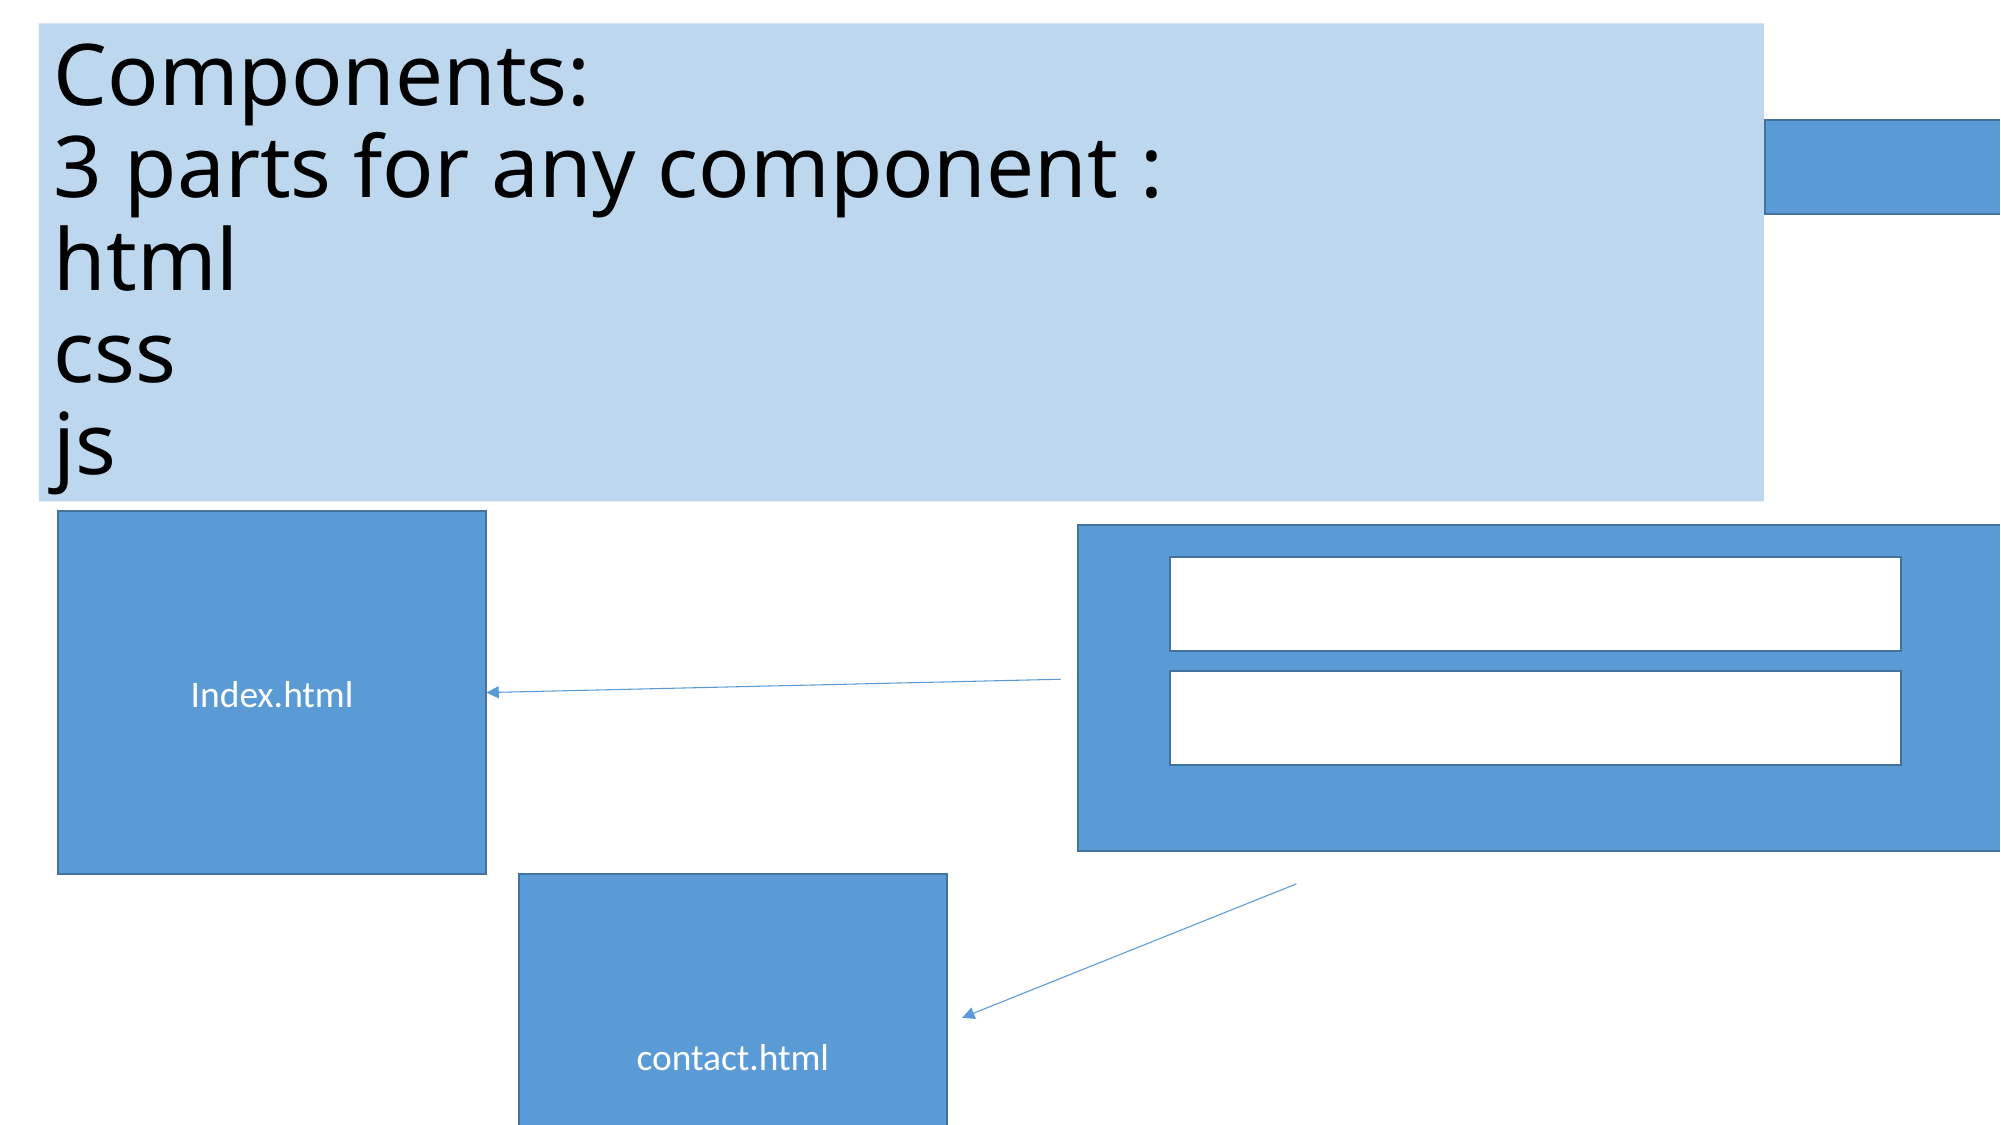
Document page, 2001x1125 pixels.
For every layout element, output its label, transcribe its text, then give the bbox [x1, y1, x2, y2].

title Components: 3 parts for any component : html css js [38, 23, 1764, 502]
text_box contact.html [518, 873, 948, 1125]
text_box [1077, 524, 2000, 852]
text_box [962, 883, 1297, 1018]
text_box [1764, 119, 2000, 215]
text_box Index.html [57, 510, 487, 875]
text_box [1169, 670, 1902, 766]
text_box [486, 679, 1061, 693]
text_box [1169, 556, 1902, 652]
